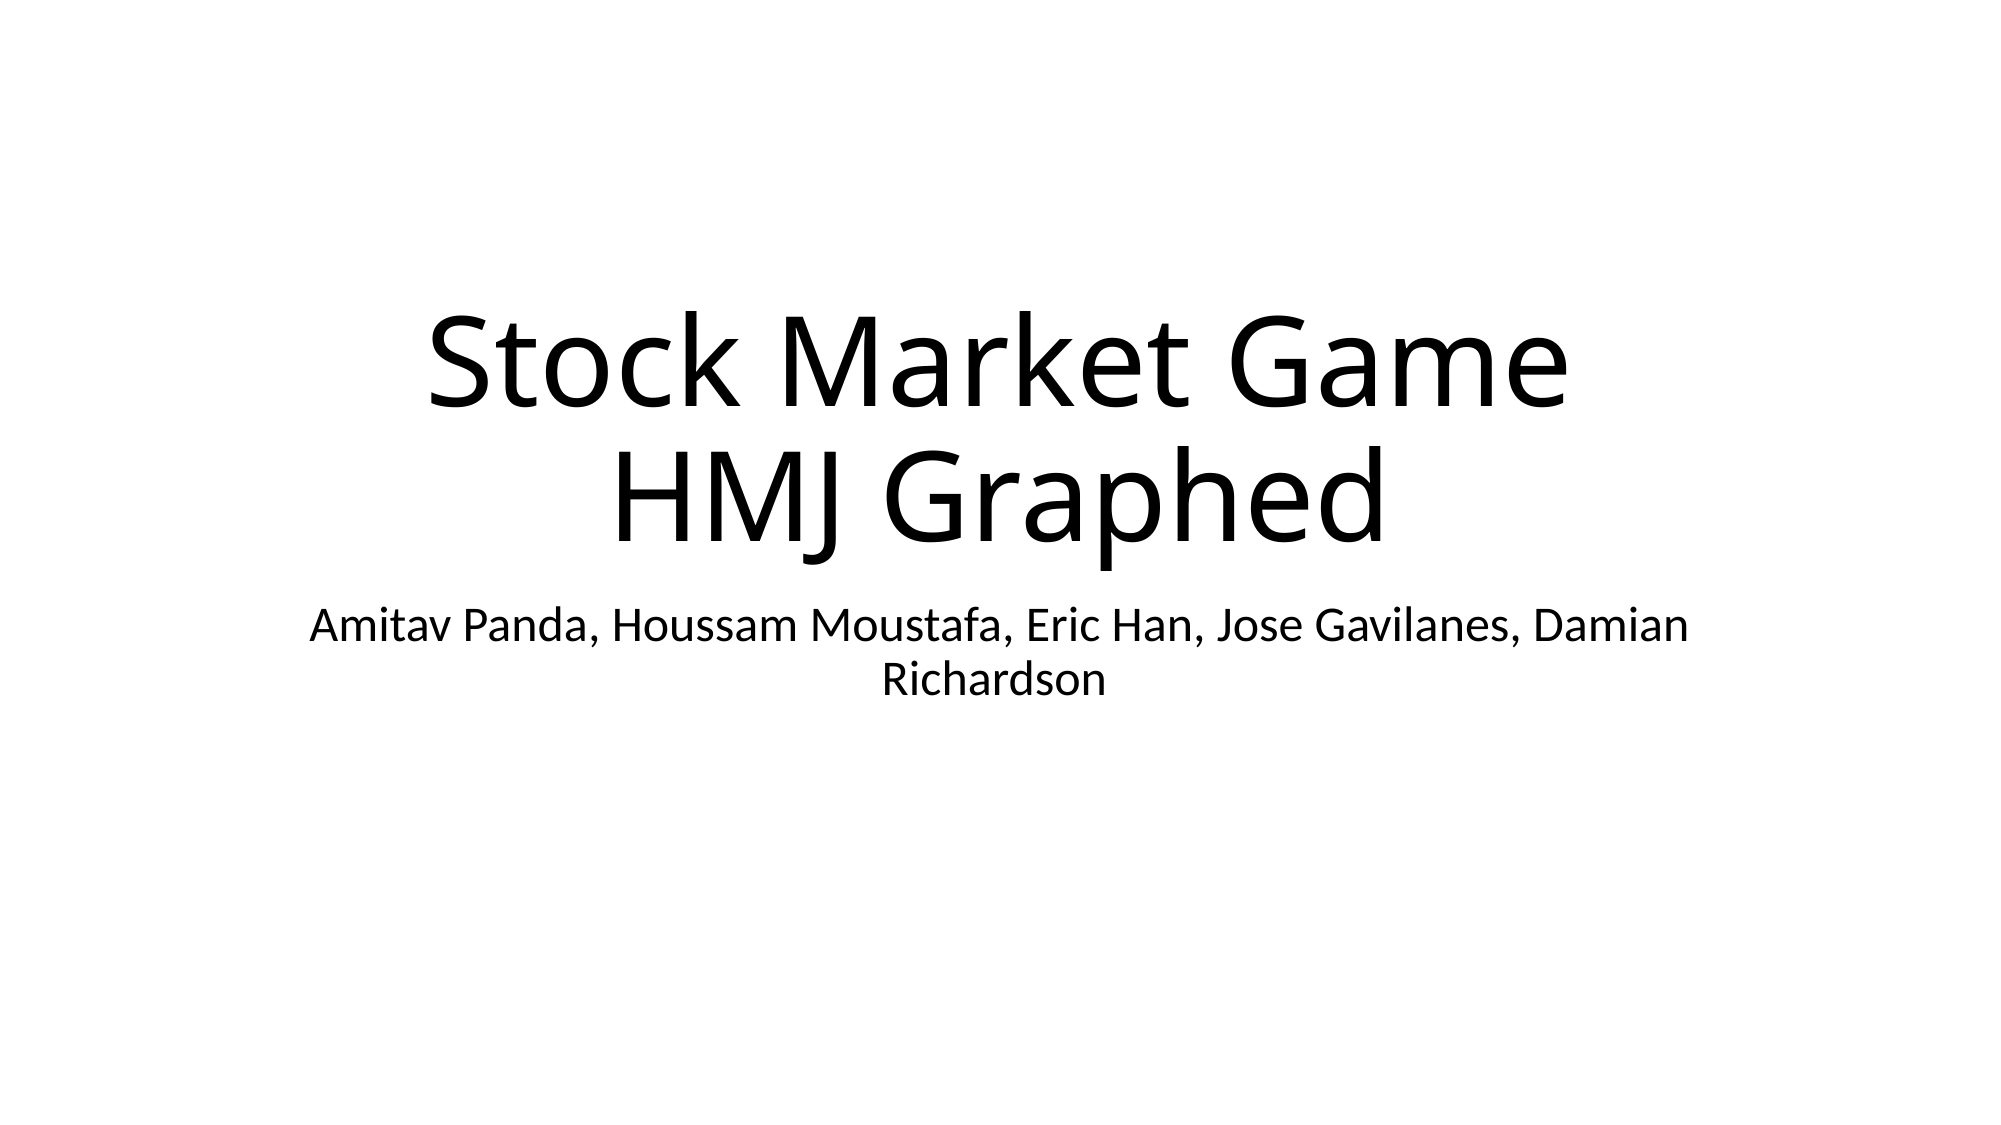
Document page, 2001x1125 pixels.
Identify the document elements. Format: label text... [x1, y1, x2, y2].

subtitle Amitav Panda, Houssam Moustafa, Eric Han, Jose Gavilanes, Damian Richardson [249, 590, 1750, 863]
title Stock Market Game HMJ Graphed [249, 184, 1750, 576]
